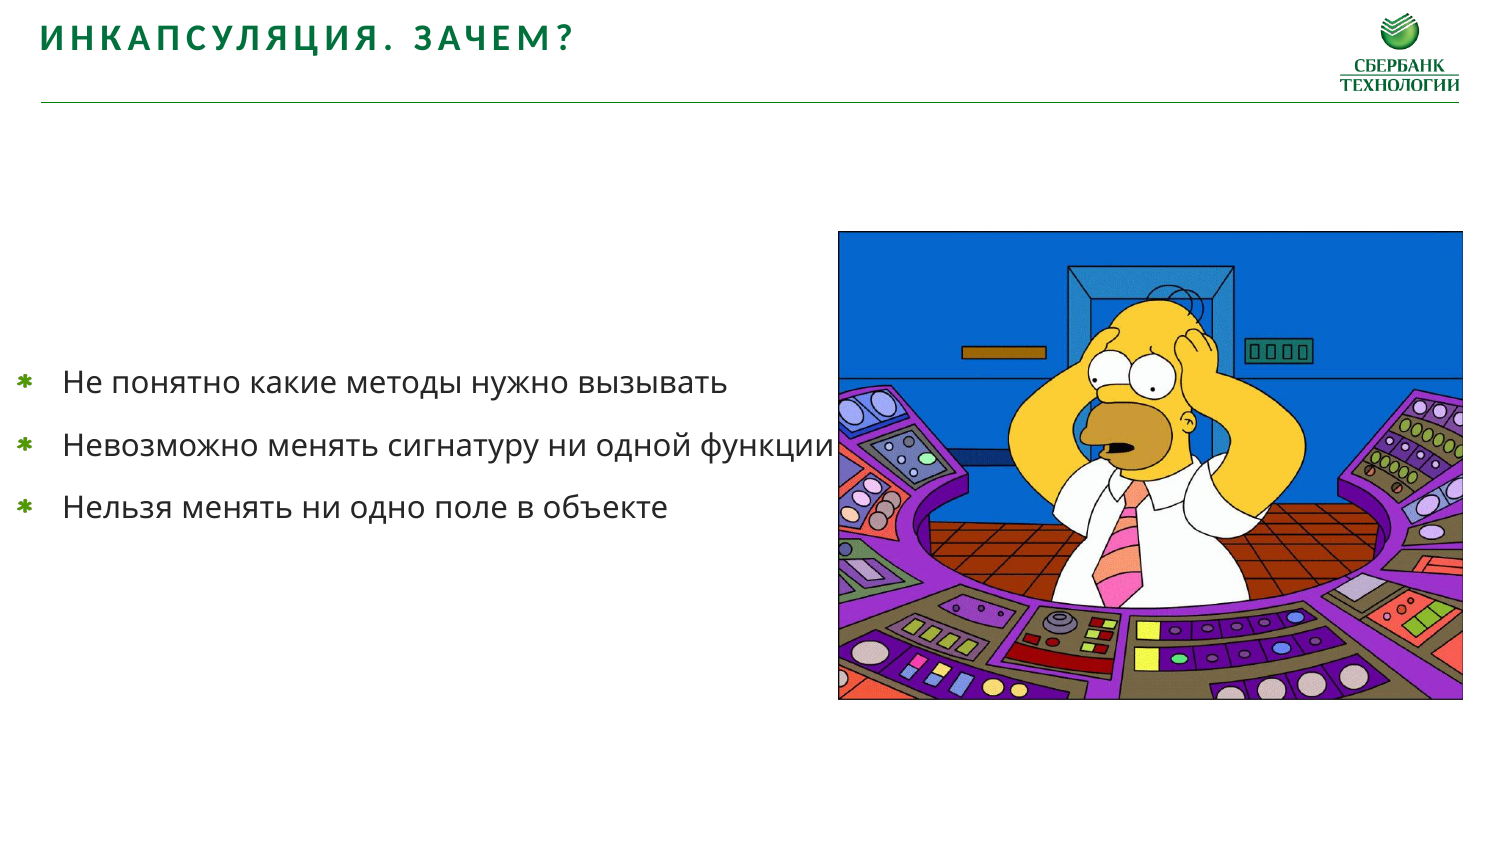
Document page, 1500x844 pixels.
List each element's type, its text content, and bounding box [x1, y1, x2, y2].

picture [1340, 13, 1459, 91]
picture [17, 437, 32, 451]
picture [17, 374, 32, 388]
list Инкапсуляция. Зачем? [39, 12, 1116, 103]
text_box Не понятно какие методы нужно вызывать Невозможно менять сигнатуру ни одной функции Нельзя менять ни одно поле в объекте [9, 336, 832, 533]
picture [838, 231, 1463, 701]
picture [17, 499, 32, 513]
